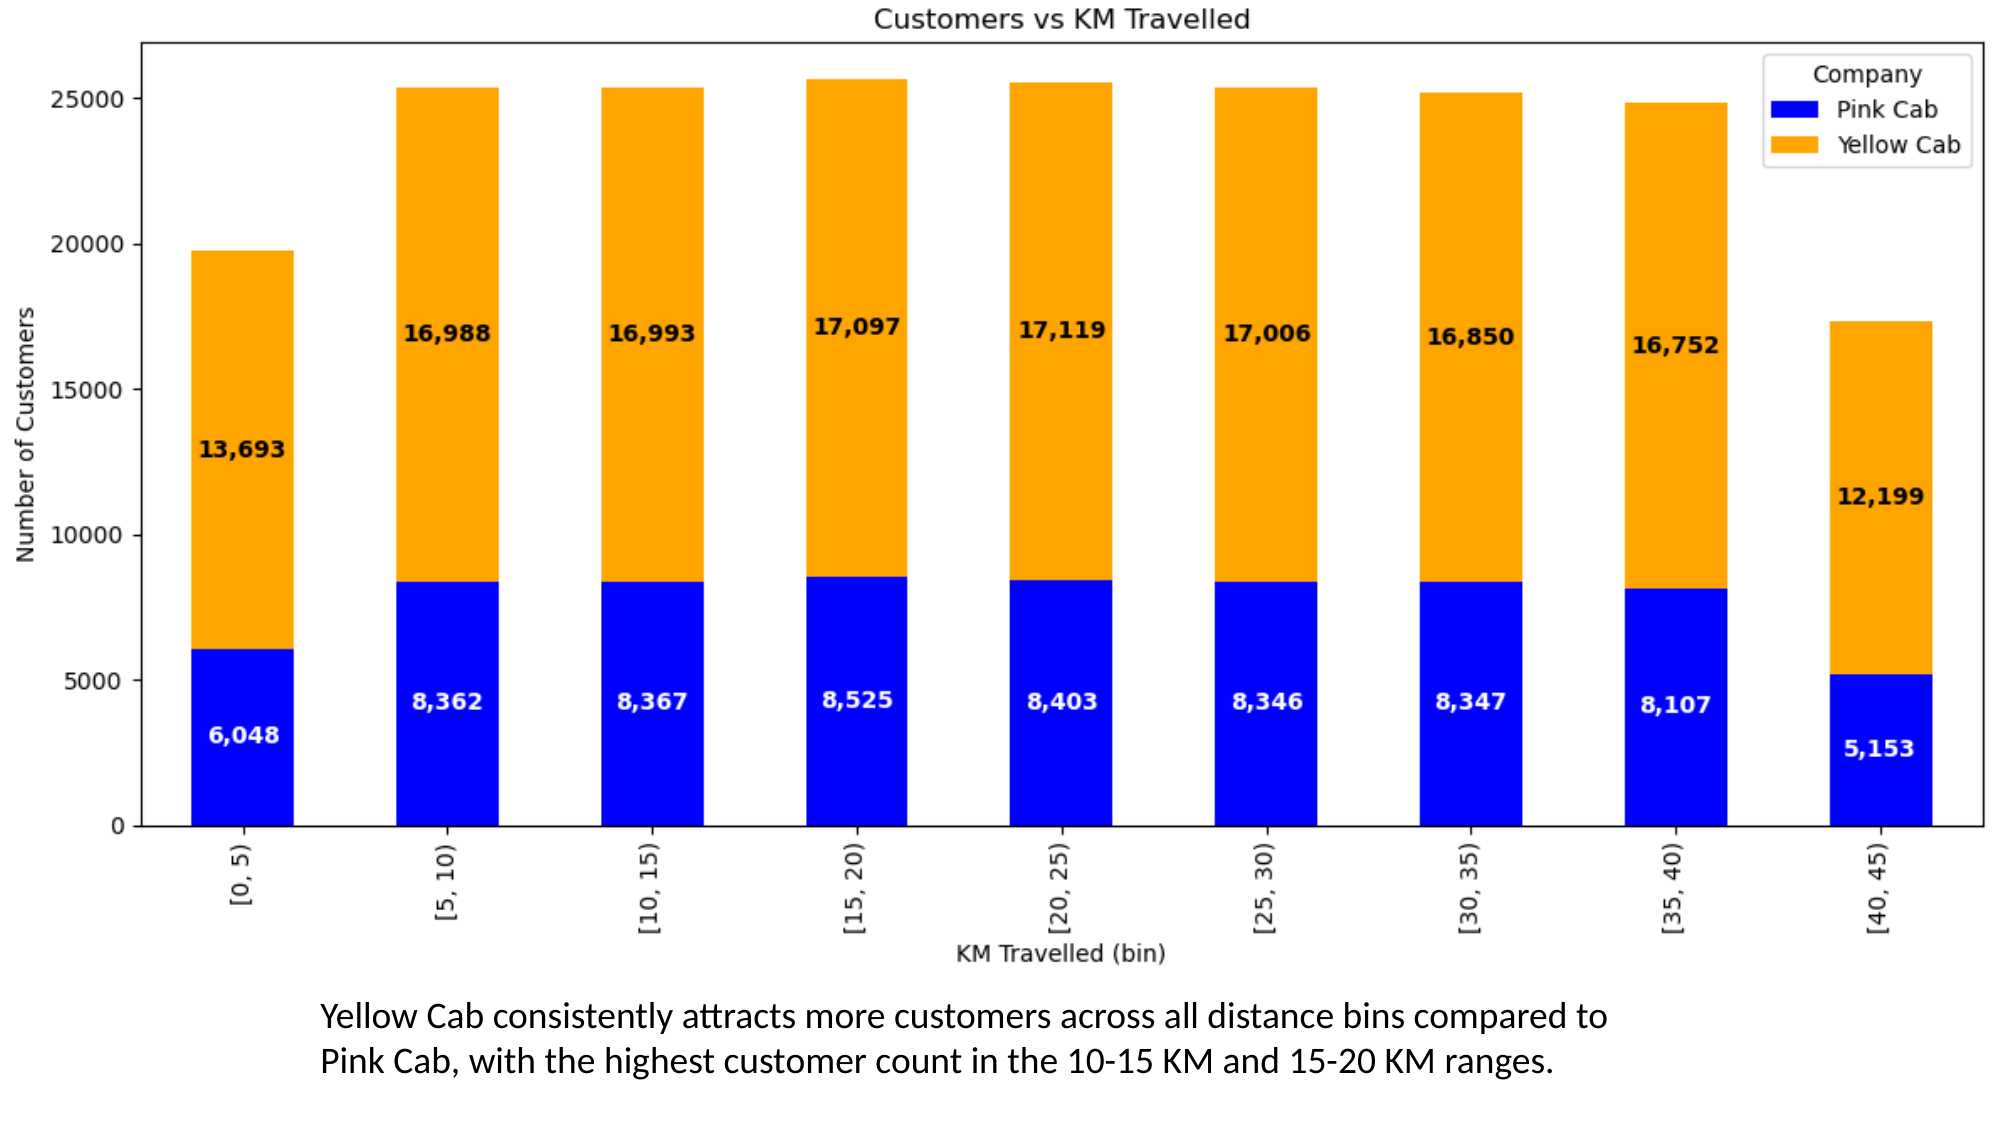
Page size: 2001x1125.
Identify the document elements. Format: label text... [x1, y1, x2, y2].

text_box Yellow Cab consistently attracts more customers across all distance bins compared to Pink Cab, with the highest customer count in the 10-15 KM and 15-20 KM ranges. [305, 984, 1695, 1125]
picture [0, 0, 2000, 984]
